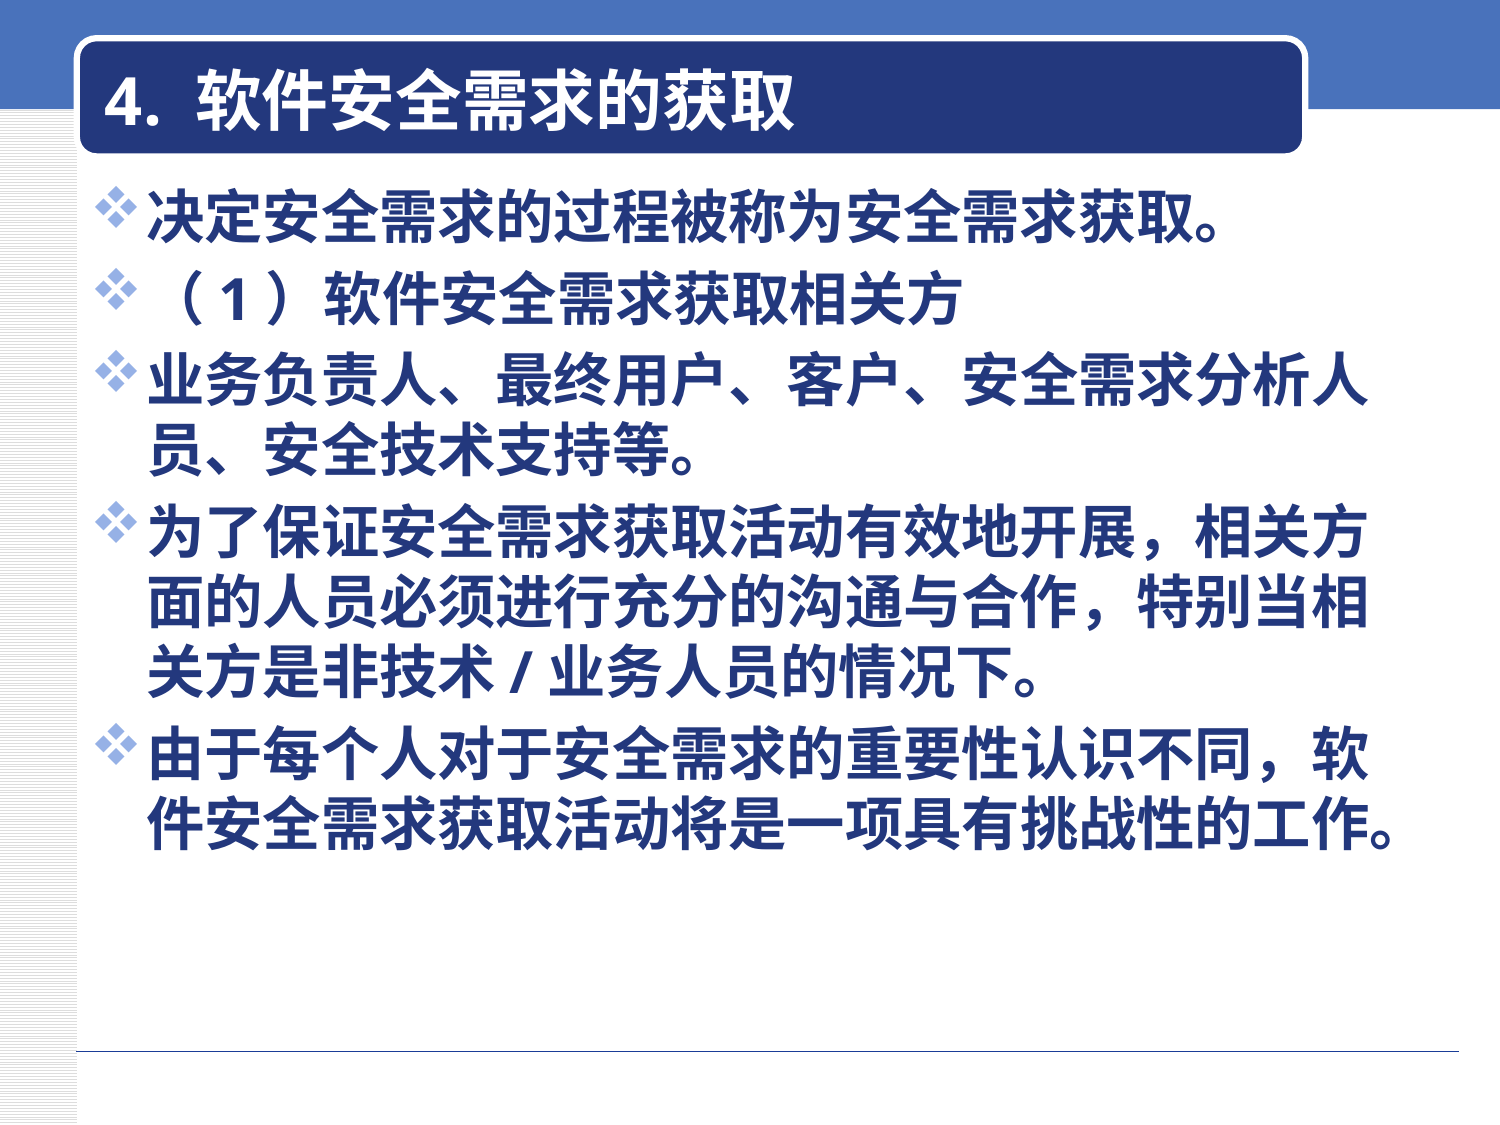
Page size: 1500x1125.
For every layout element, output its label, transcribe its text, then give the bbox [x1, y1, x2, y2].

list 决定安全需求的过程被称为安全需求获取。 （1）软件安全需求获取相关方 业务负责人、最终用户、客户、安全需求分析人员、安全技术支持等。 为了保证安全需求获取活动有效地开展，相关方面的人员必须进行充分的沟通与合作，特别当相关方是非技术/业务人员的情况下。 由于每个人对于安全需求的重要性认识不同，软件安全需求获取活动将是一项具有挑战性的工作。 [75, 172, 1425, 920]
title 4. 软件安全需求的获取 [89, 52, 1425, 145]
